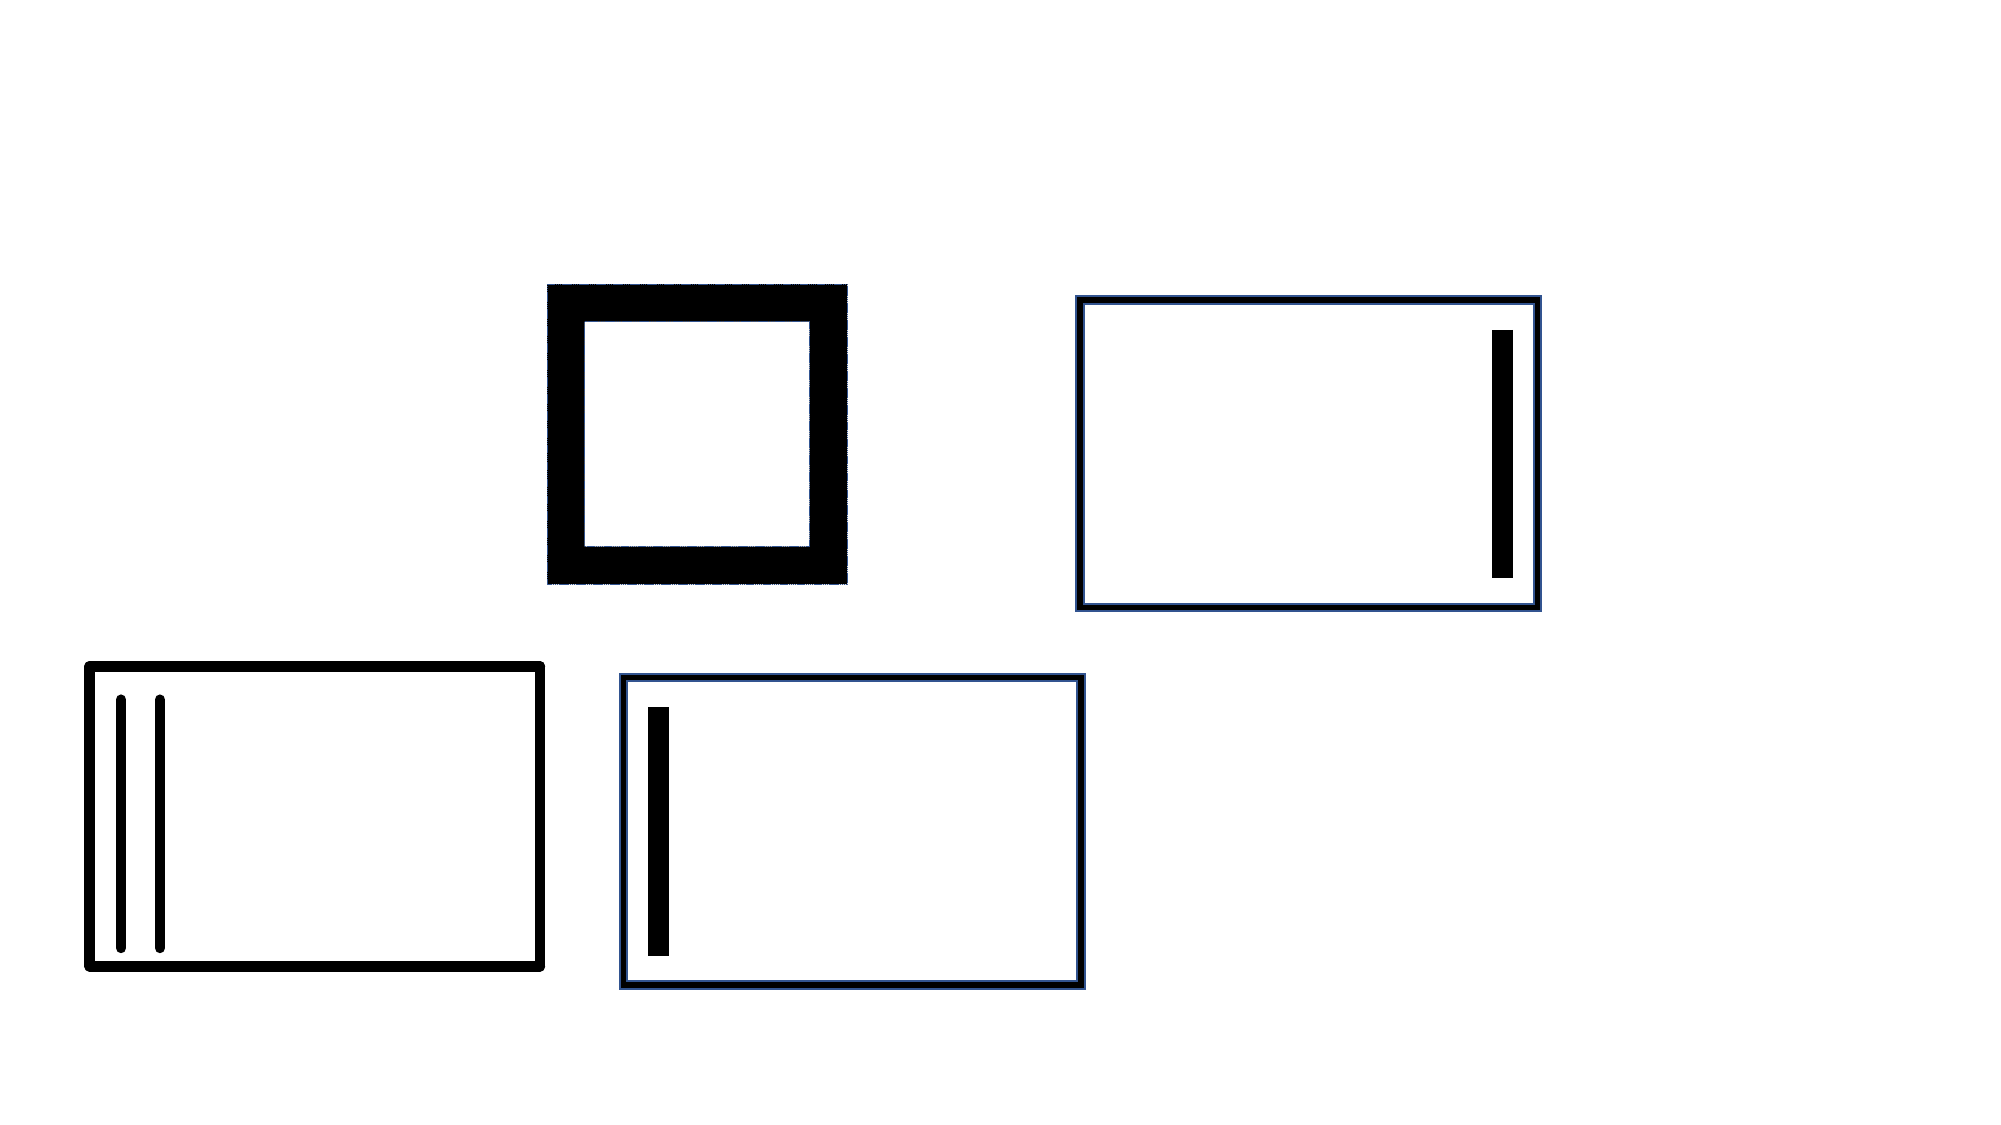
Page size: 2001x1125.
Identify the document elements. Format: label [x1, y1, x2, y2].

text_box [89, 666, 540, 967]
text_box [546, 283, 848, 585]
text_box [1076, 296, 1542, 612]
text_box [619, 673, 1085, 989]
